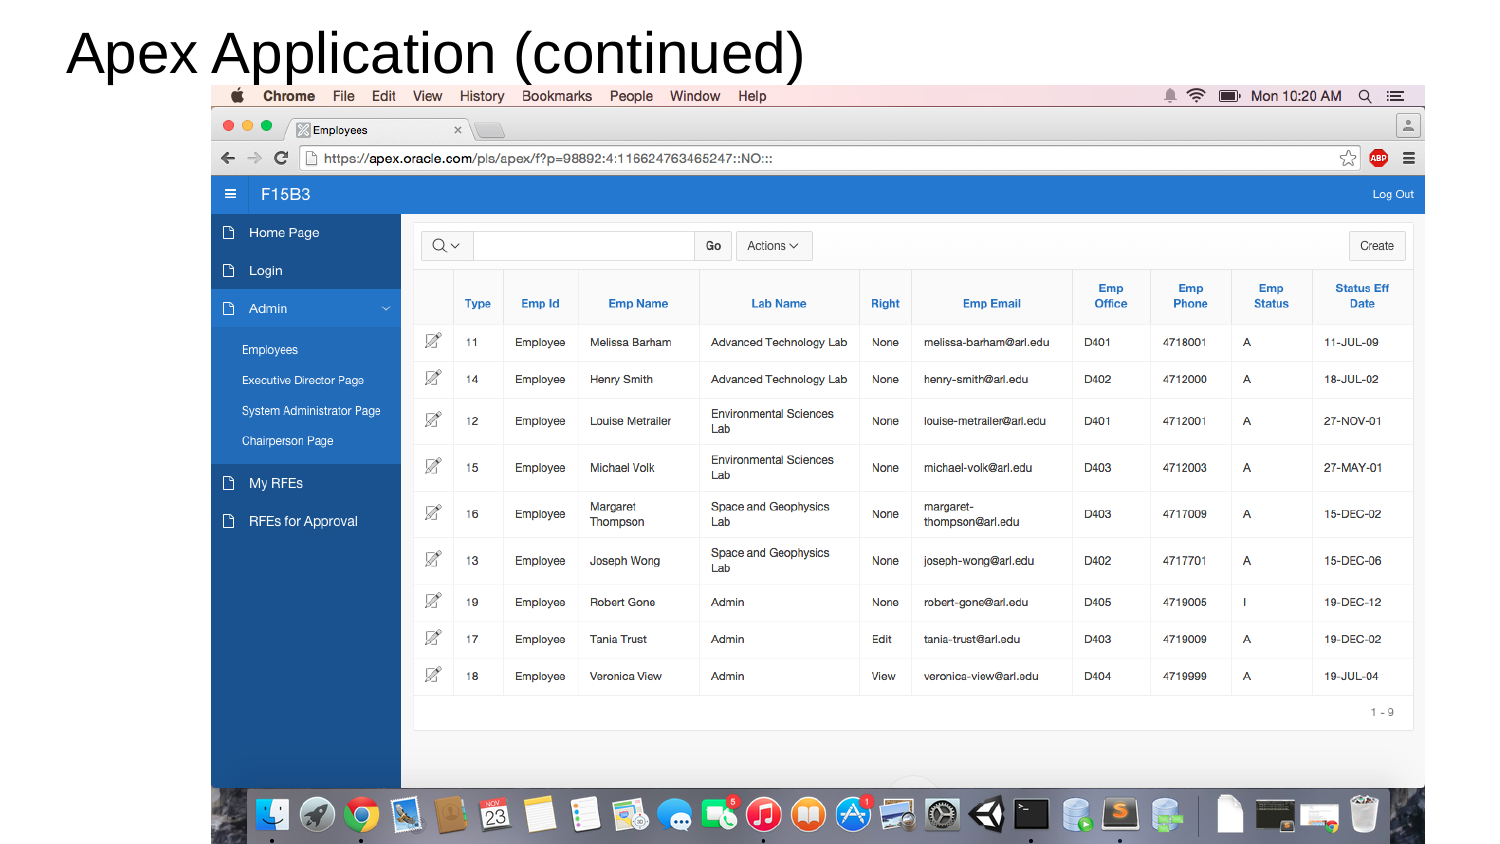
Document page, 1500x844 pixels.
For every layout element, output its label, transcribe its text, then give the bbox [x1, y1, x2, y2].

title Apex Application (continued) [51, 0, 1449, 94]
picture [211, 85, 1426, 844]
